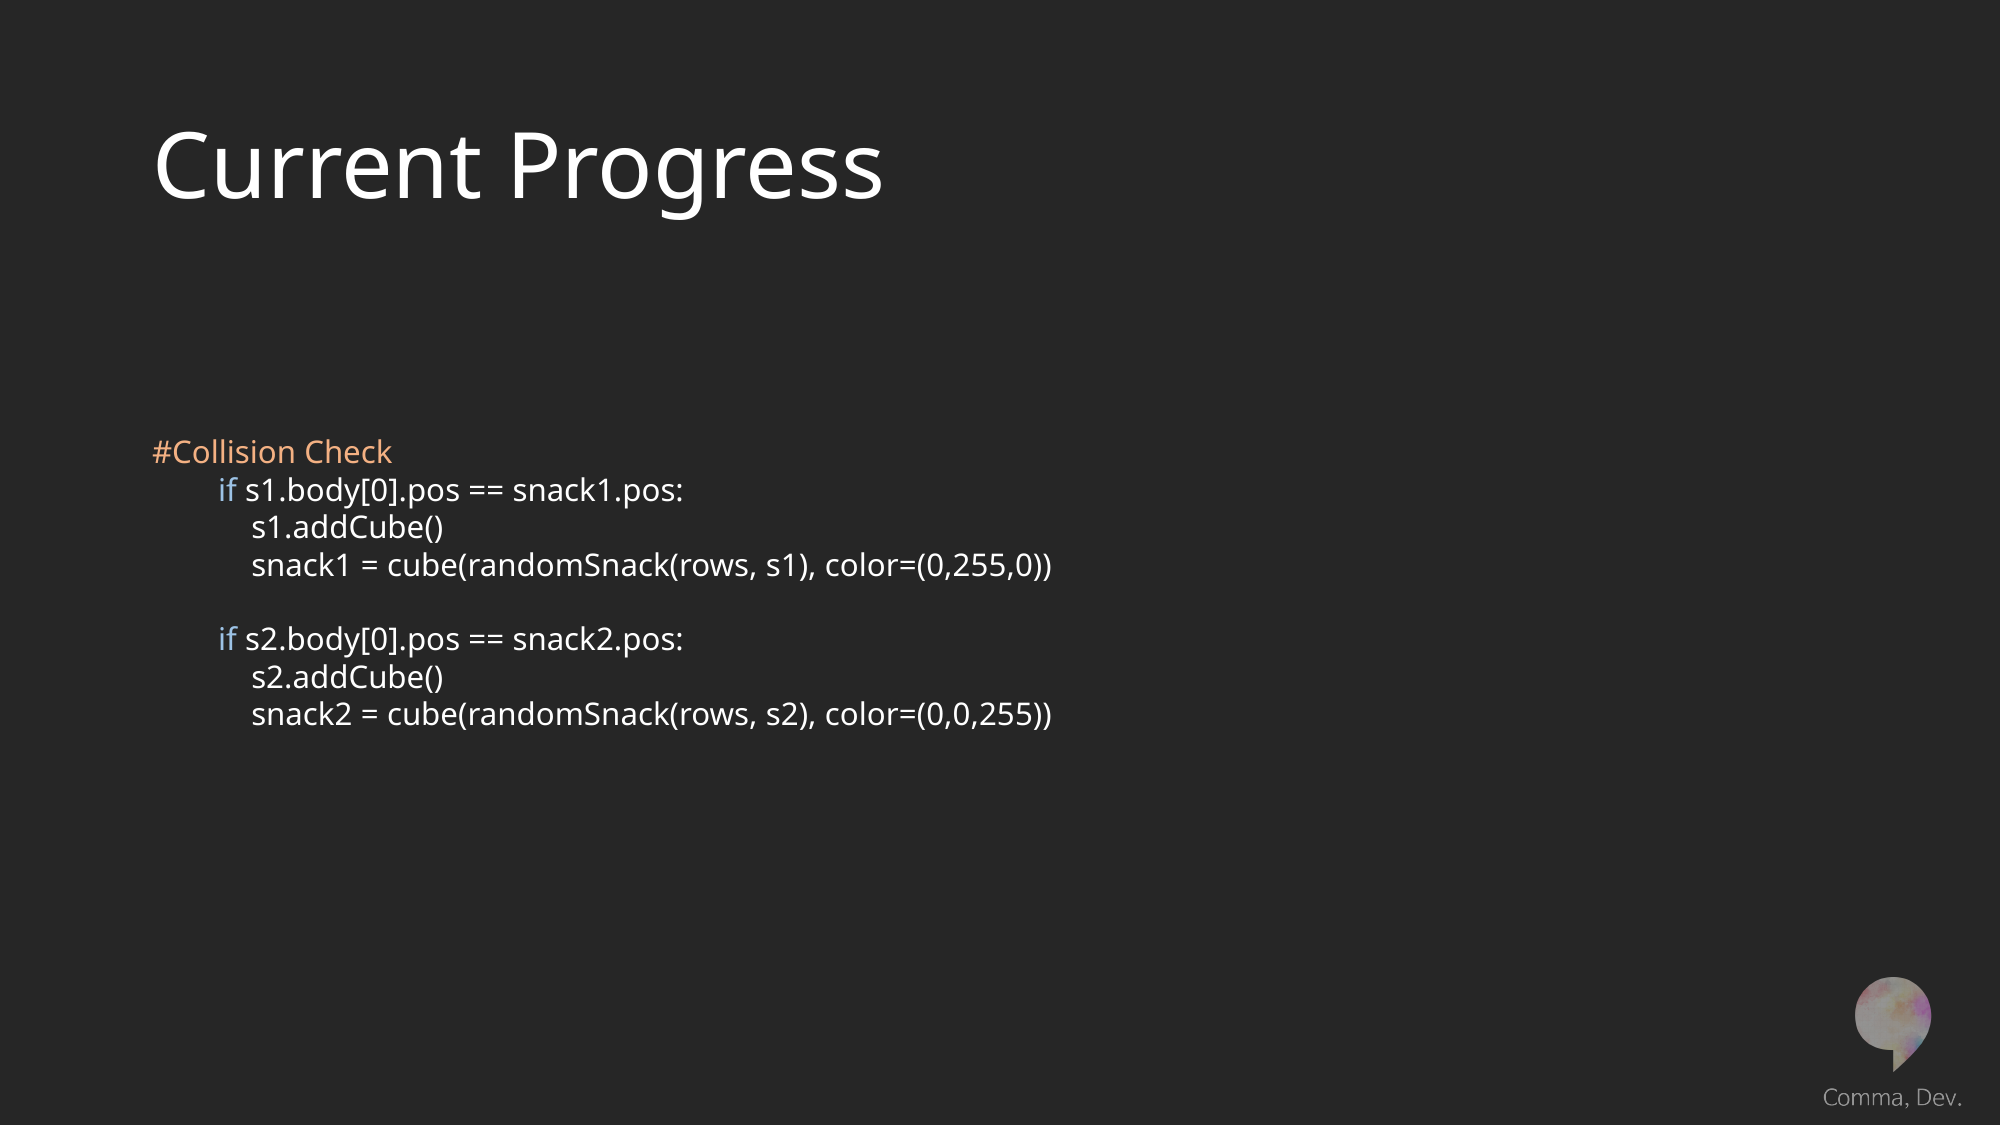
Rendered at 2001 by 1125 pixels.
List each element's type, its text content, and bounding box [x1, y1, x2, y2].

text_box #Collision Check if s1.body[0].pos == snack1.pos: s1.addCube() snack1 = cube(randomSnack(rows, s1), color=(0,255,0)) if s2.body[0].pos == snack2.pos: s2.addCube() snack2 = cube(randomSnack(rows, s2), color=(0,0,255)) [137, 425, 1336, 740]
picture [1783, 949, 2000, 1122]
title Current Progress [137, 59, 1863, 278]
